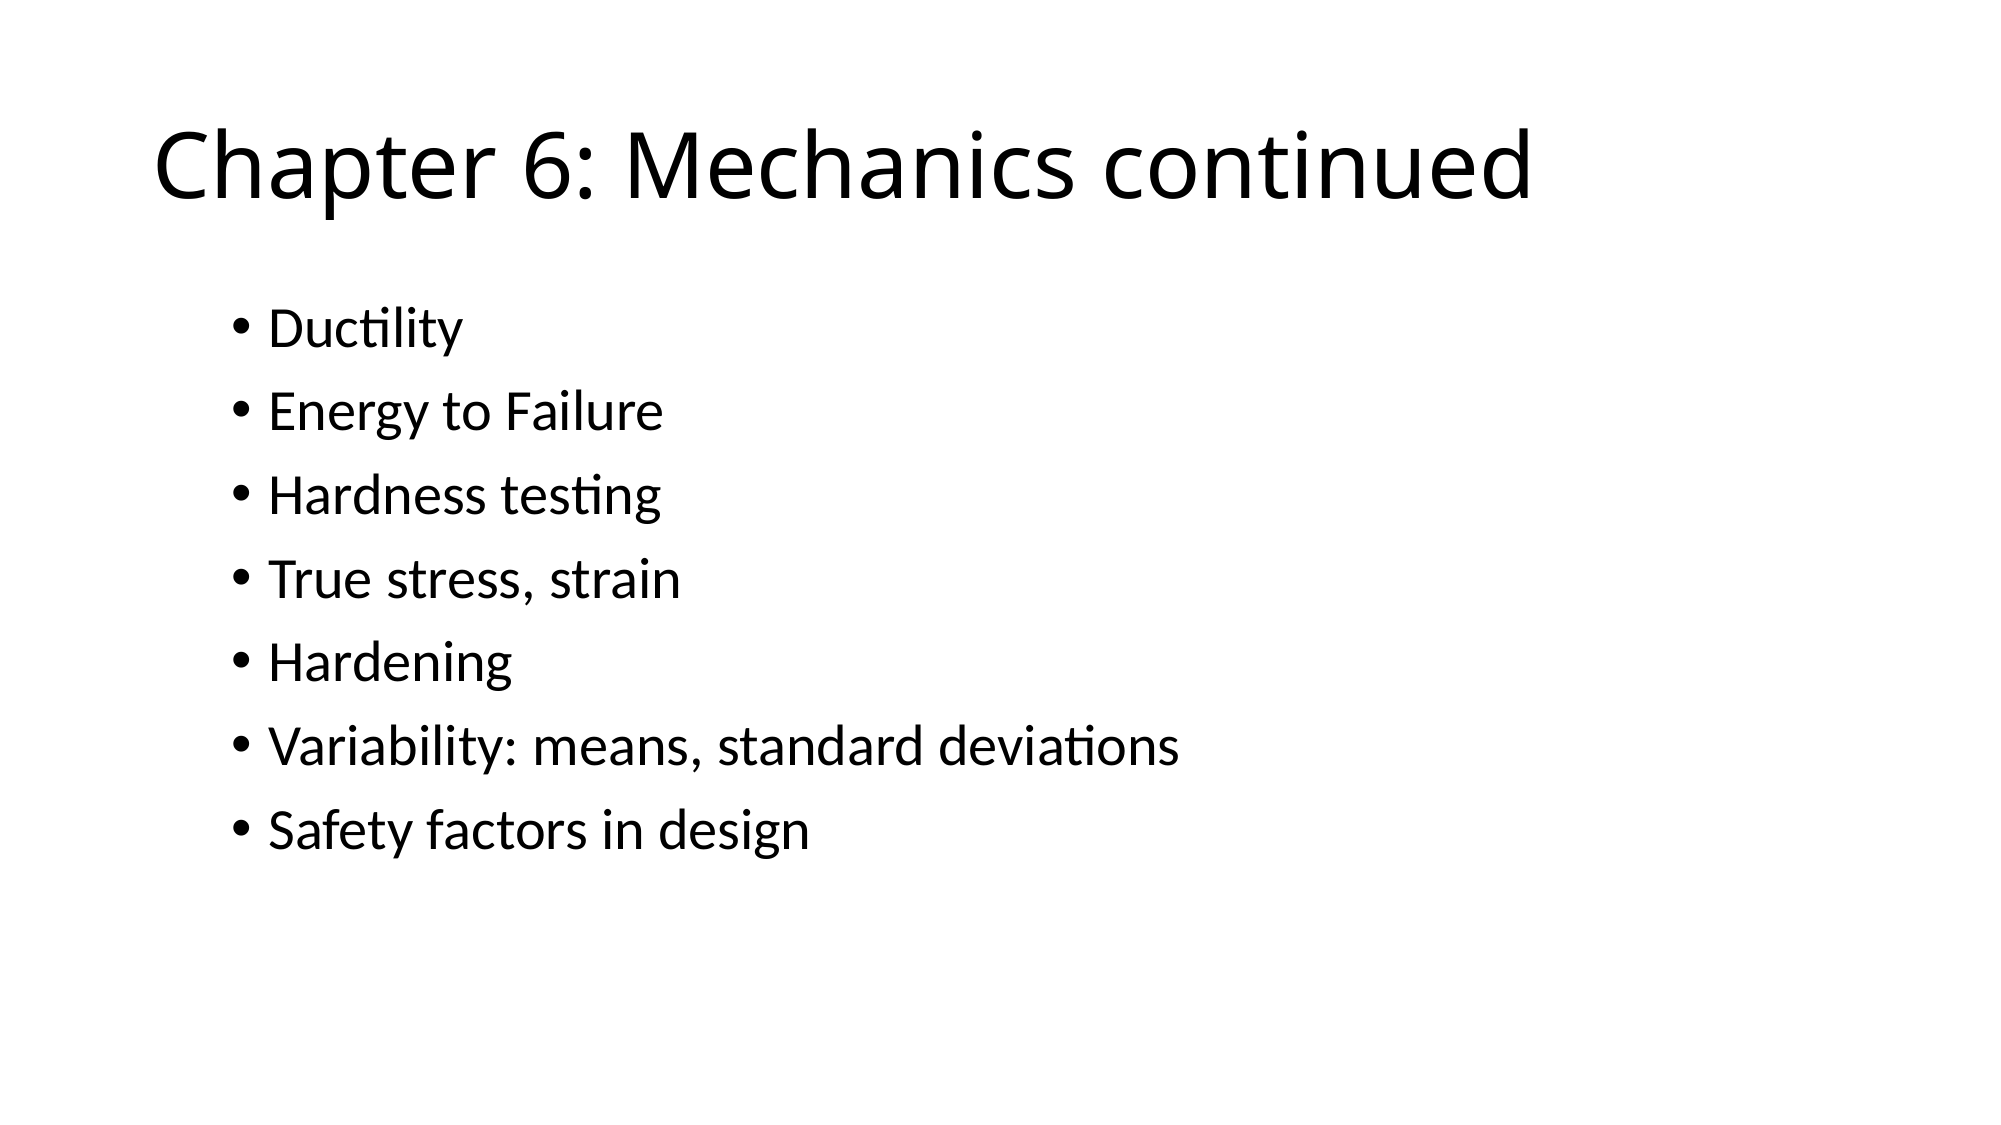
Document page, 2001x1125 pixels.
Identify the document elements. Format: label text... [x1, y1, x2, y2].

title Chapter 6: Mechanics continued [137, 59, 1863, 278]
list Ductility Energy to Failure Hardness testing True stress, strain Hardening Variability: means, standard deviations Safety factors in design [216, 289, 1529, 1004]
